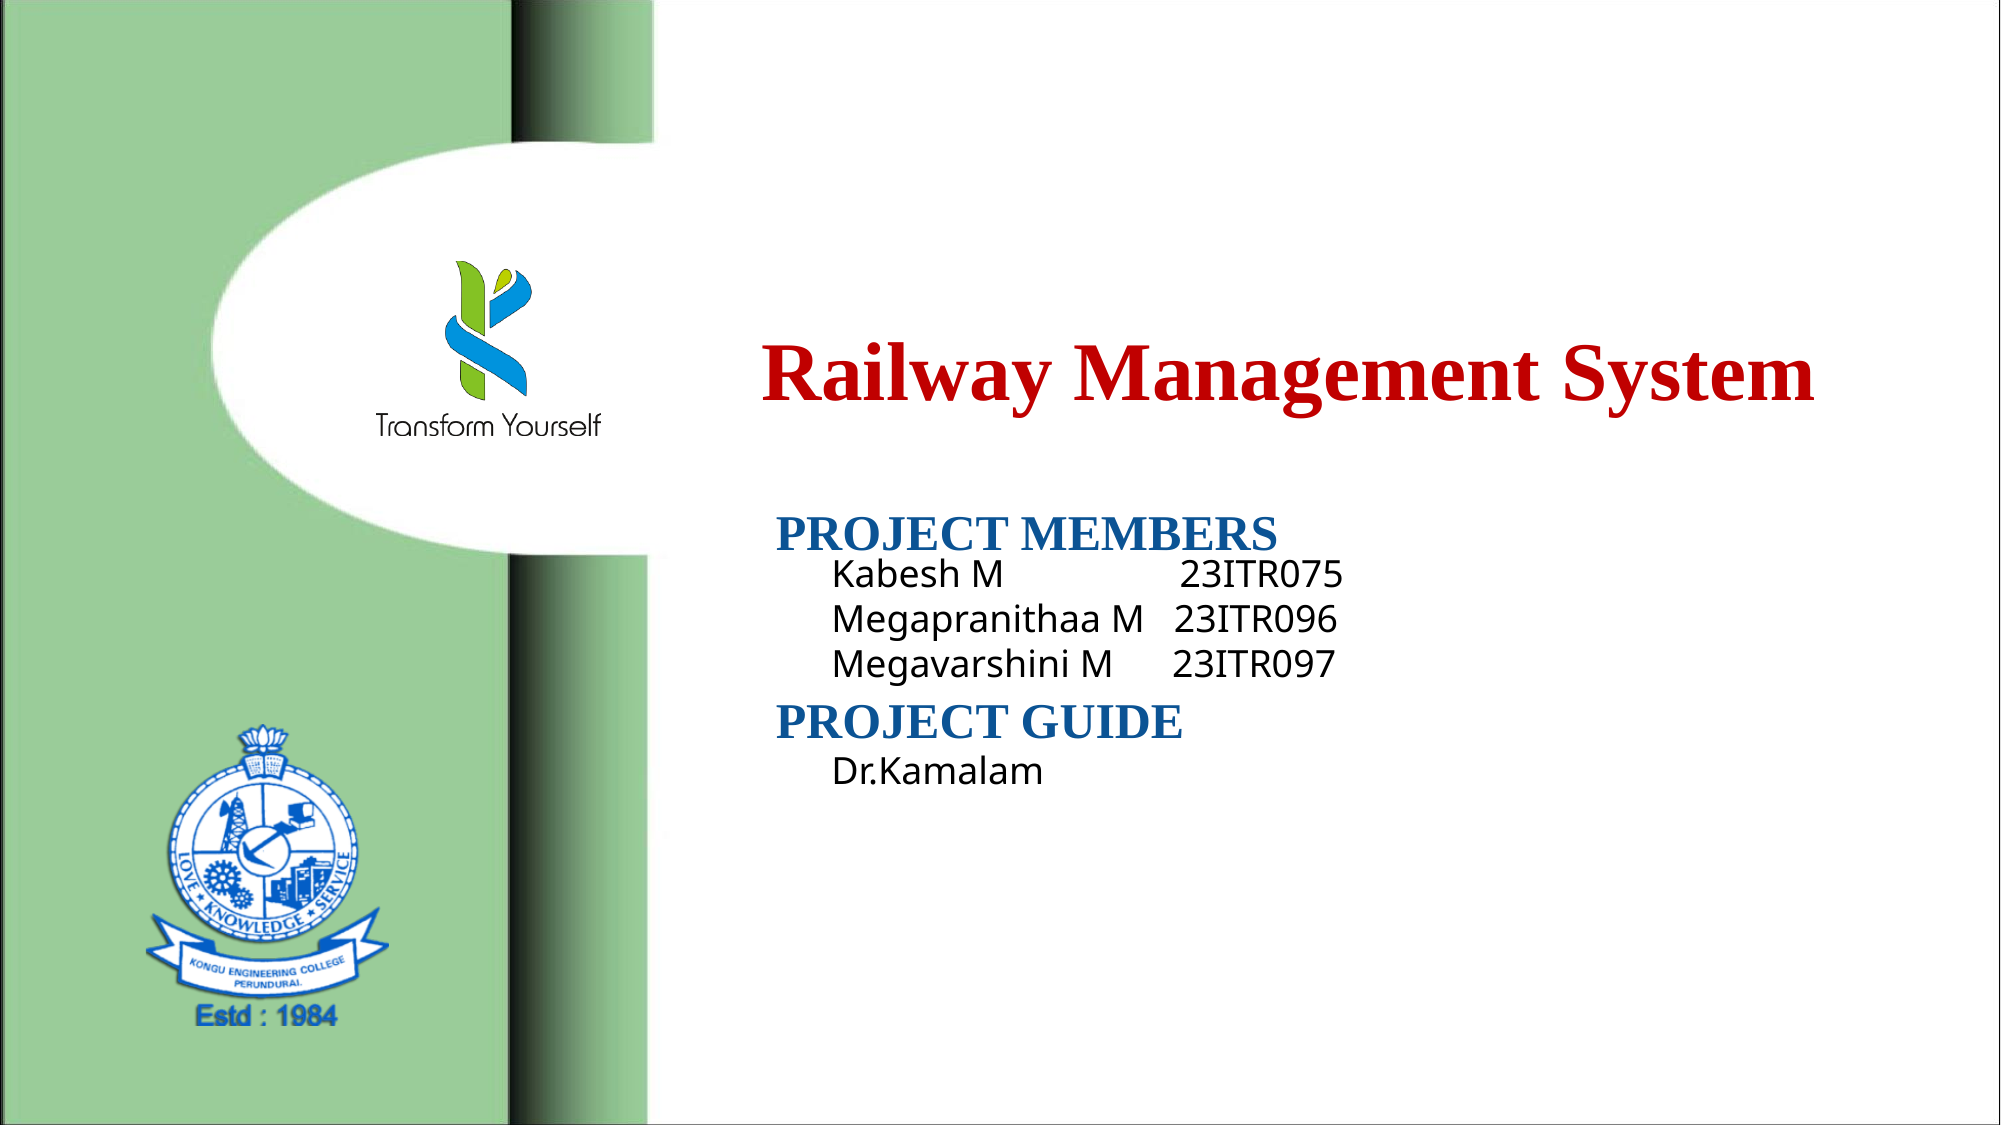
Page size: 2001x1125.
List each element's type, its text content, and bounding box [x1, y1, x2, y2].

title Railway Management System [625, 228, 1953, 418]
text_box Dr.Kamalam [816, 739, 1060, 800]
text_box Kabesh M 23ITR075 Megapranithaa M 23ITR096 Megavarshini M 23ITR097 [816, 543, 1360, 693]
list [241, 347, 905, 456]
picture [0, 0, 2001, 1125]
text_box PROJECT MEMBERS JAIHARI D (19ITR028) PROJECT GUIDE [760, 493, 1660, 756]
